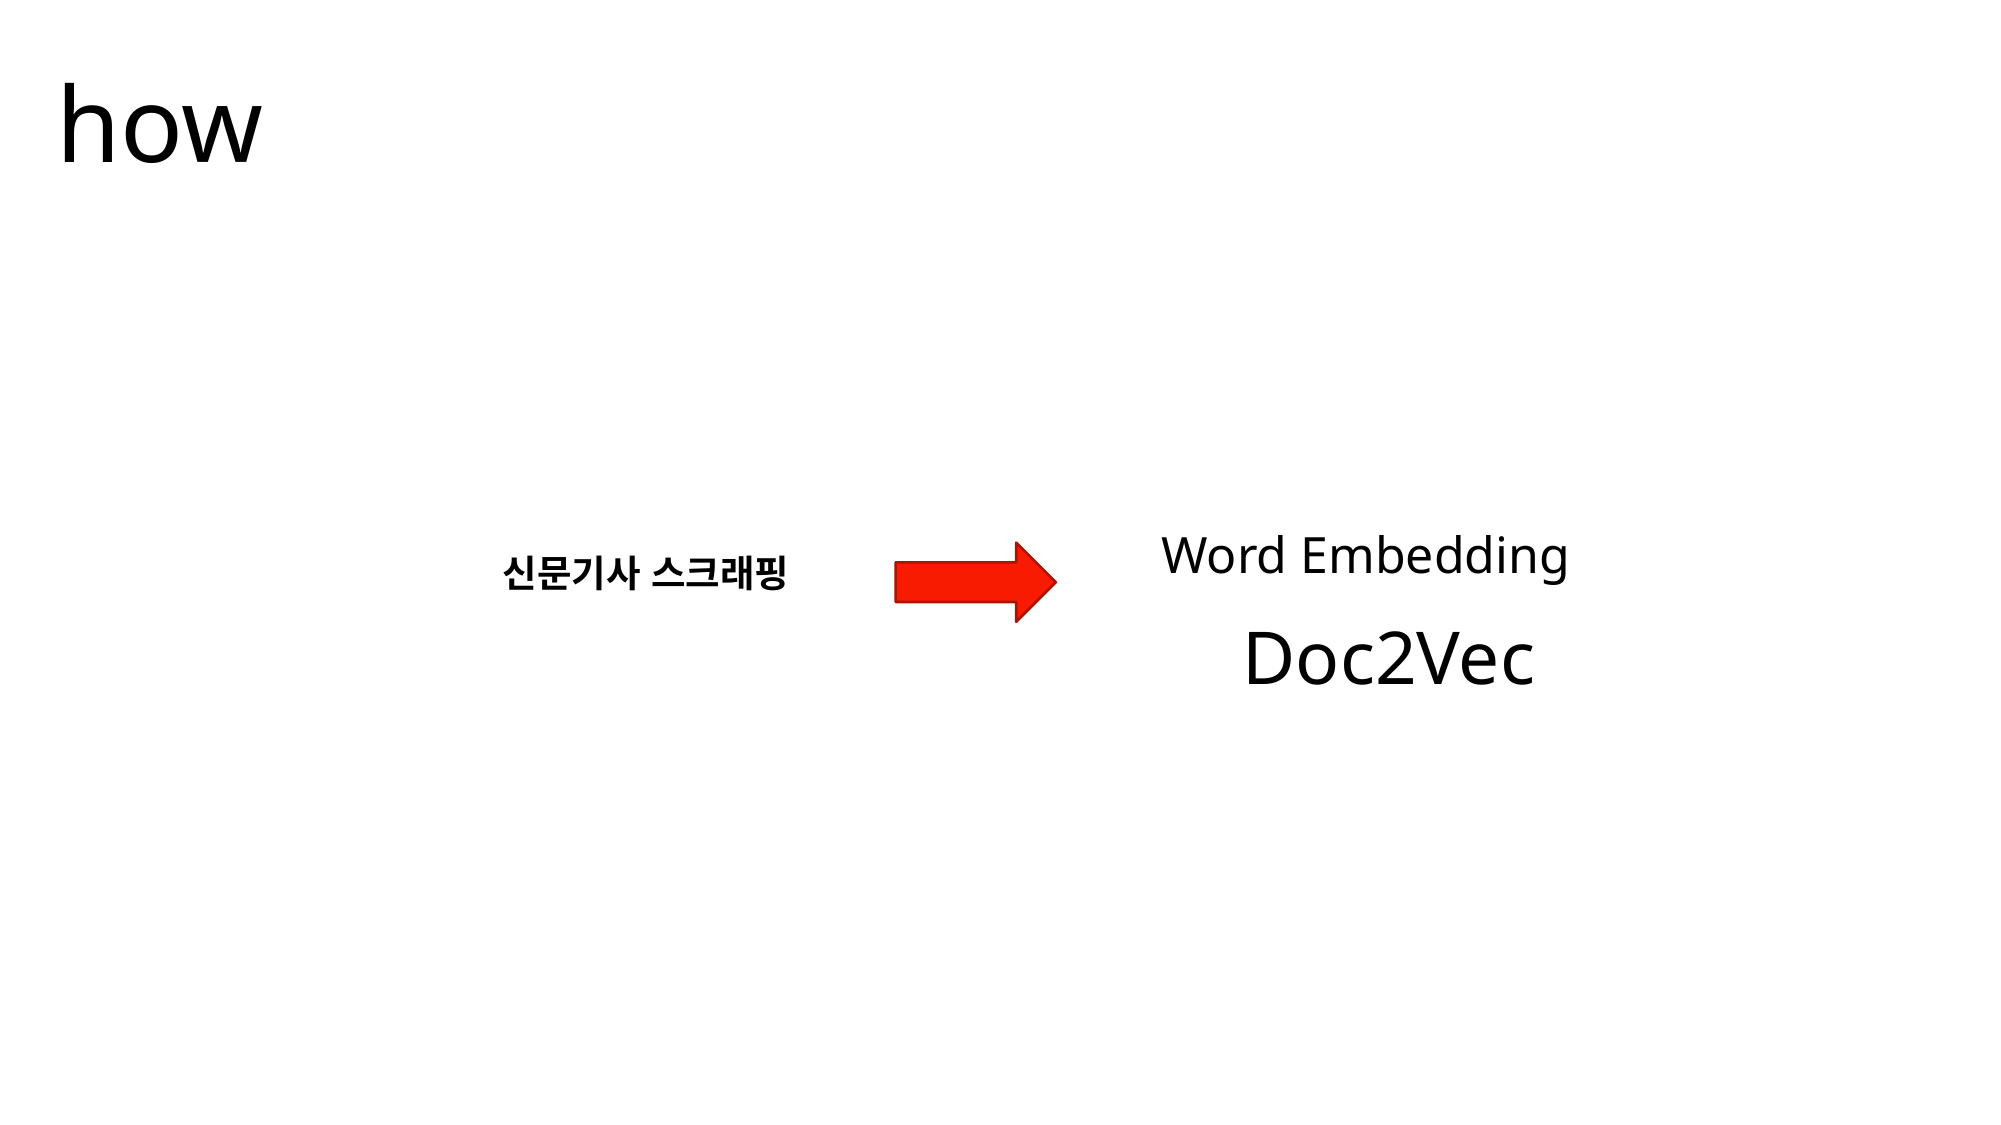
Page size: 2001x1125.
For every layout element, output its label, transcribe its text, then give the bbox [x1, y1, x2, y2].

text_box 신문기사 스크래핑 [487, 542, 938, 603]
text_box how [41, 50, 380, 191]
text_box [894, 541, 1057, 624]
text_box Word Embedding [1146, 516, 1597, 592]
text_box Doc2Vec [1227, 604, 1678, 707]
